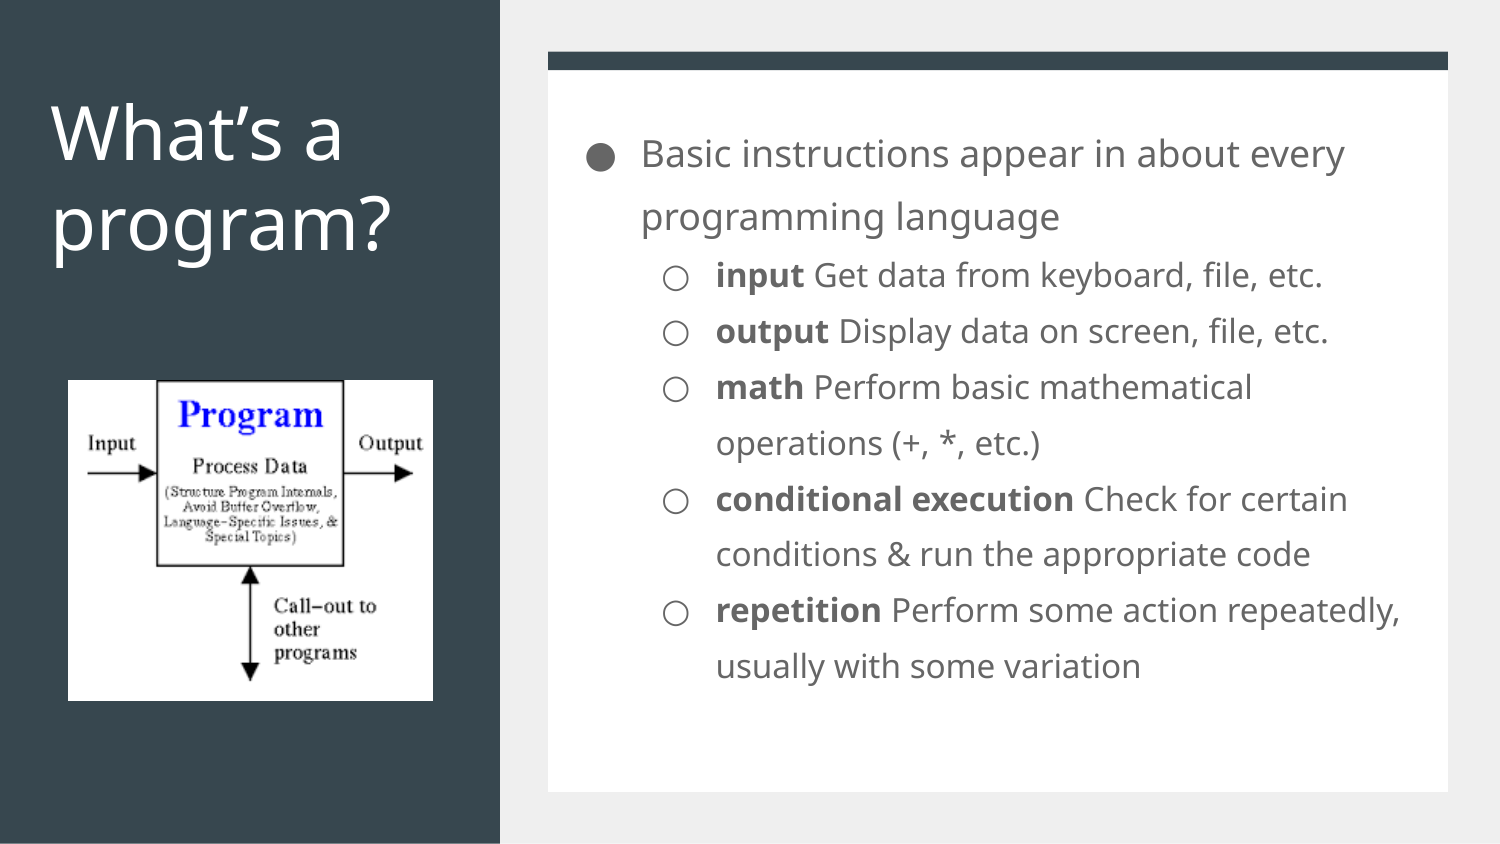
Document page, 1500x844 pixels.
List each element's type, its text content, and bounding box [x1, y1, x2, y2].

title What’s a program? [35, 70, 466, 792]
picture [68, 379, 433, 701]
list Basic instructions appear in about every programming language input Get data from keyboard, file, etc. output Display data on screen, file, etc. math Perform basic mathematical operations (+, *, etc.) conditional execution Check for certain conditions & run the appropriate code repetition Perform some action repeatedly, usually with some variation [550, 97, 1445, 756]
